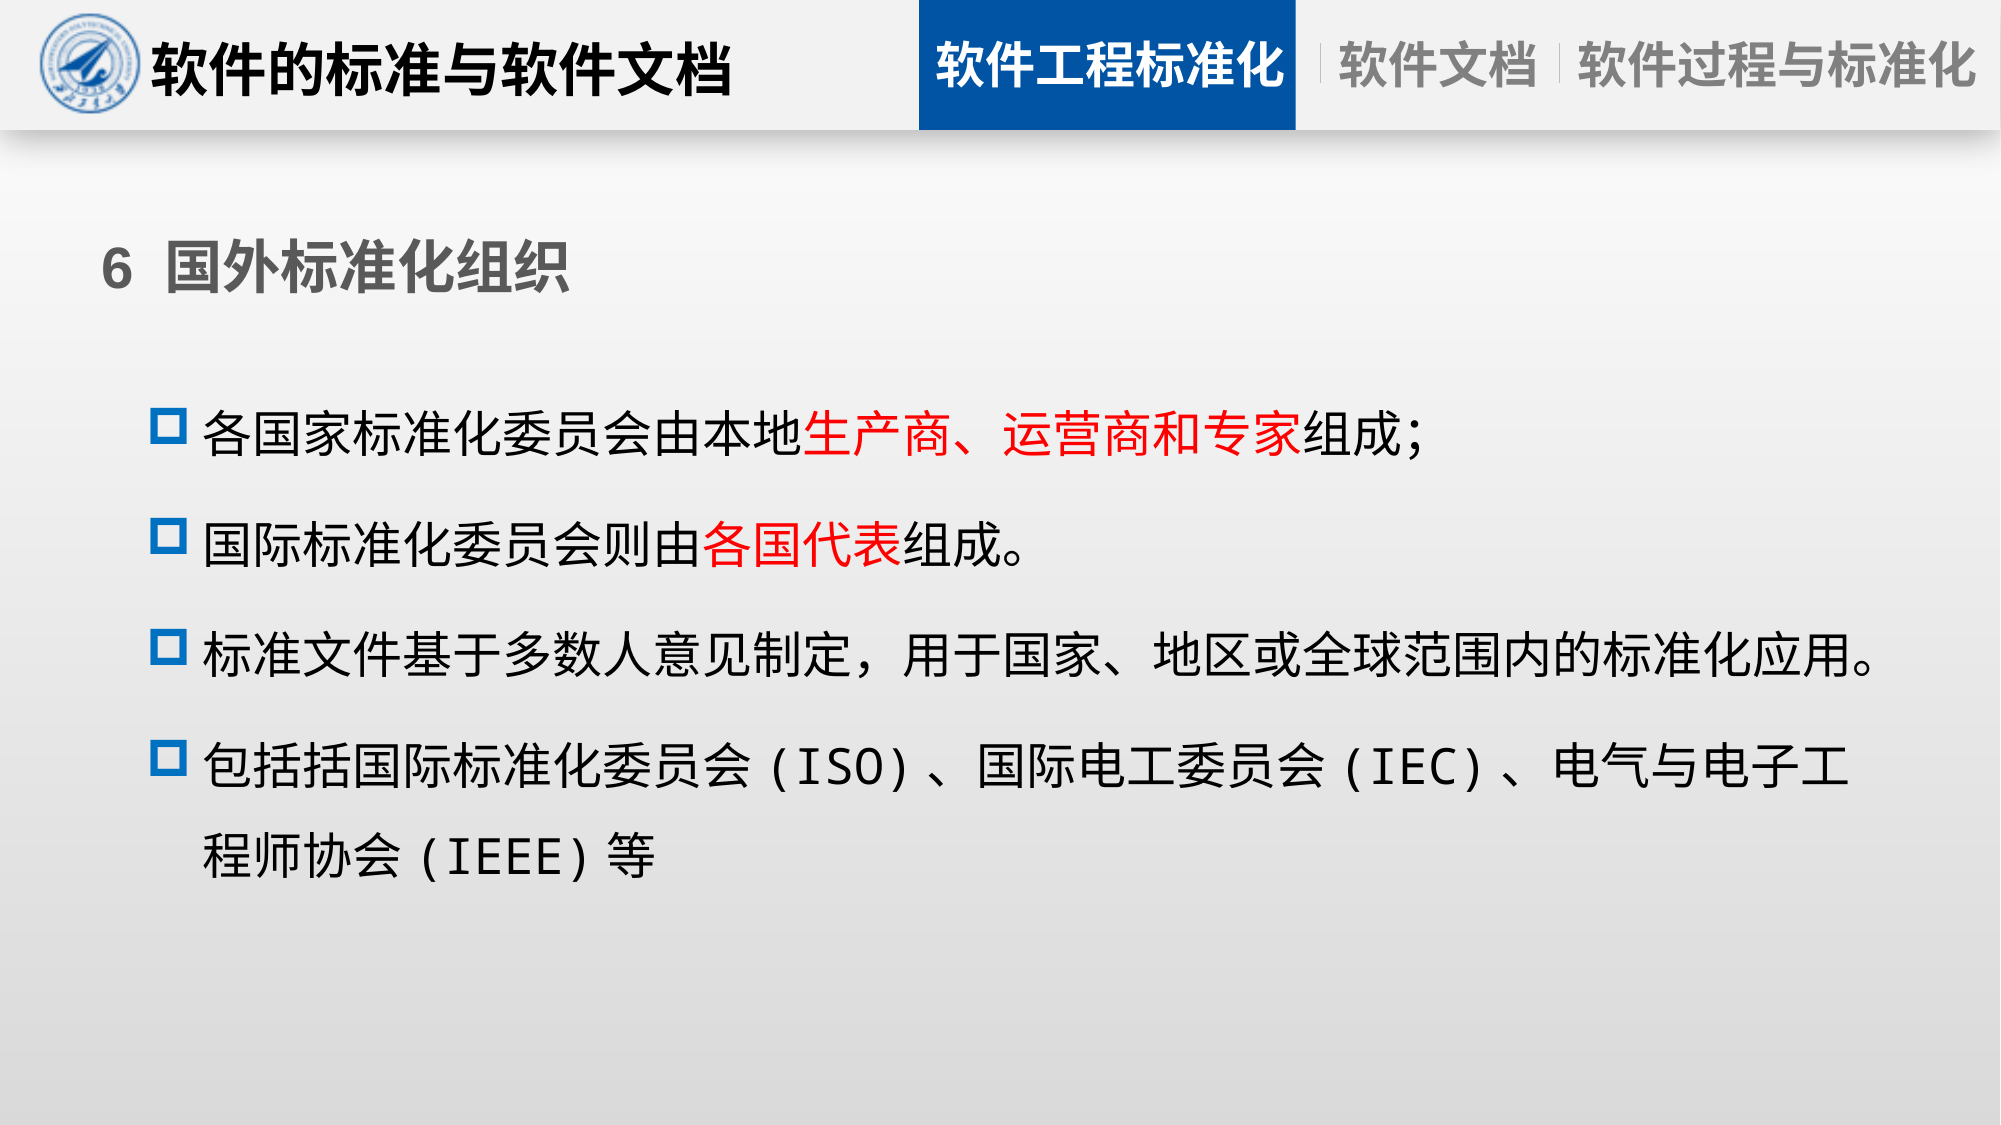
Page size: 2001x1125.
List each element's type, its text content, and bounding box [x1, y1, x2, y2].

title 6 国外标准化组织 [86, 207, 1886, 323]
picture [22, 4, 153, 122]
list 各国家标准化委员会由本地生产商、运营商和专家组成； 国际标准化委员会则由各国代表组成。 标准文件基于多数人意见制定，用于国家、地区或全球范围内的标准化应用。 包括括国际标准化委员会(ISO)、国际电工委员会(IEC)、电气与电子工程师协会(IEEE)等 [131, 364, 1911, 980]
